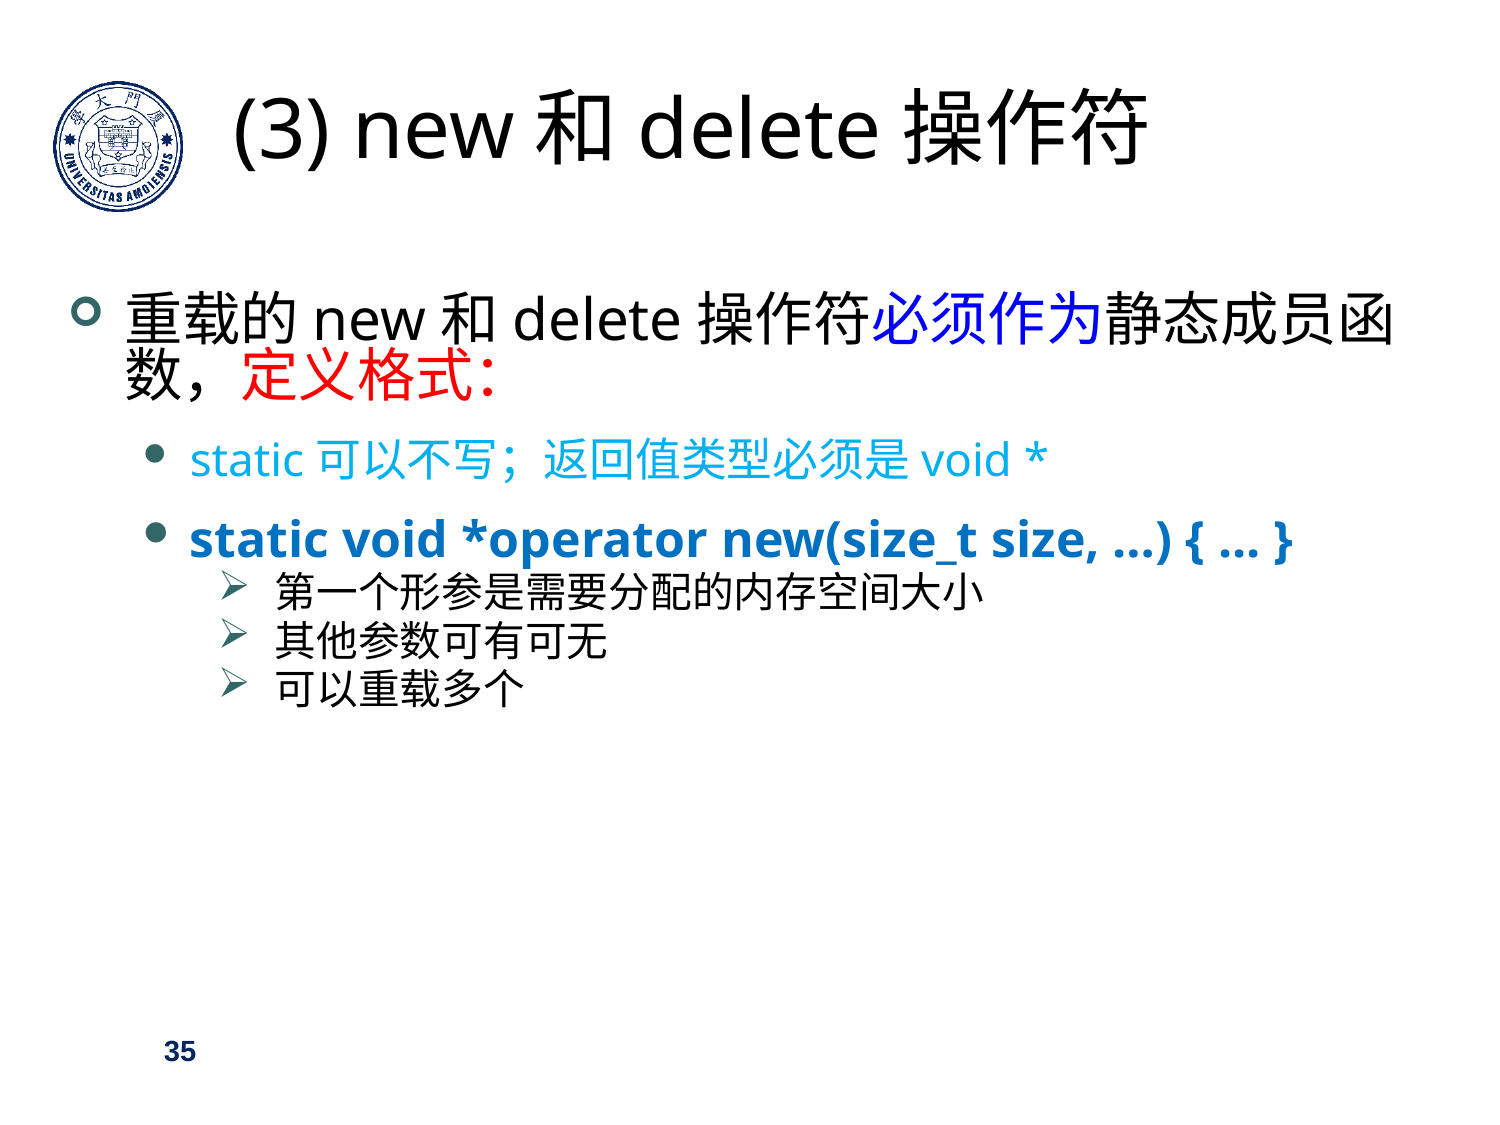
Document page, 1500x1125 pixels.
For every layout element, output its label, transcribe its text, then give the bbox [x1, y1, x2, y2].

text_box (3) new和delete操作符 [218, 0, 1369, 251]
slide_number 35 [148, 1024, 462, 1101]
text_box 重载的new和delete操作符必须作为静态成员函数，定义格式： static可以不写；返回值类型必须是void * static void *operator new(size_t size, …) { ... } 第一个形参是需要分配的内存空间大小 其他参数可有可无 可以重载多个 [53, 288, 1459, 1092]
picture [53, 81, 183, 212]
